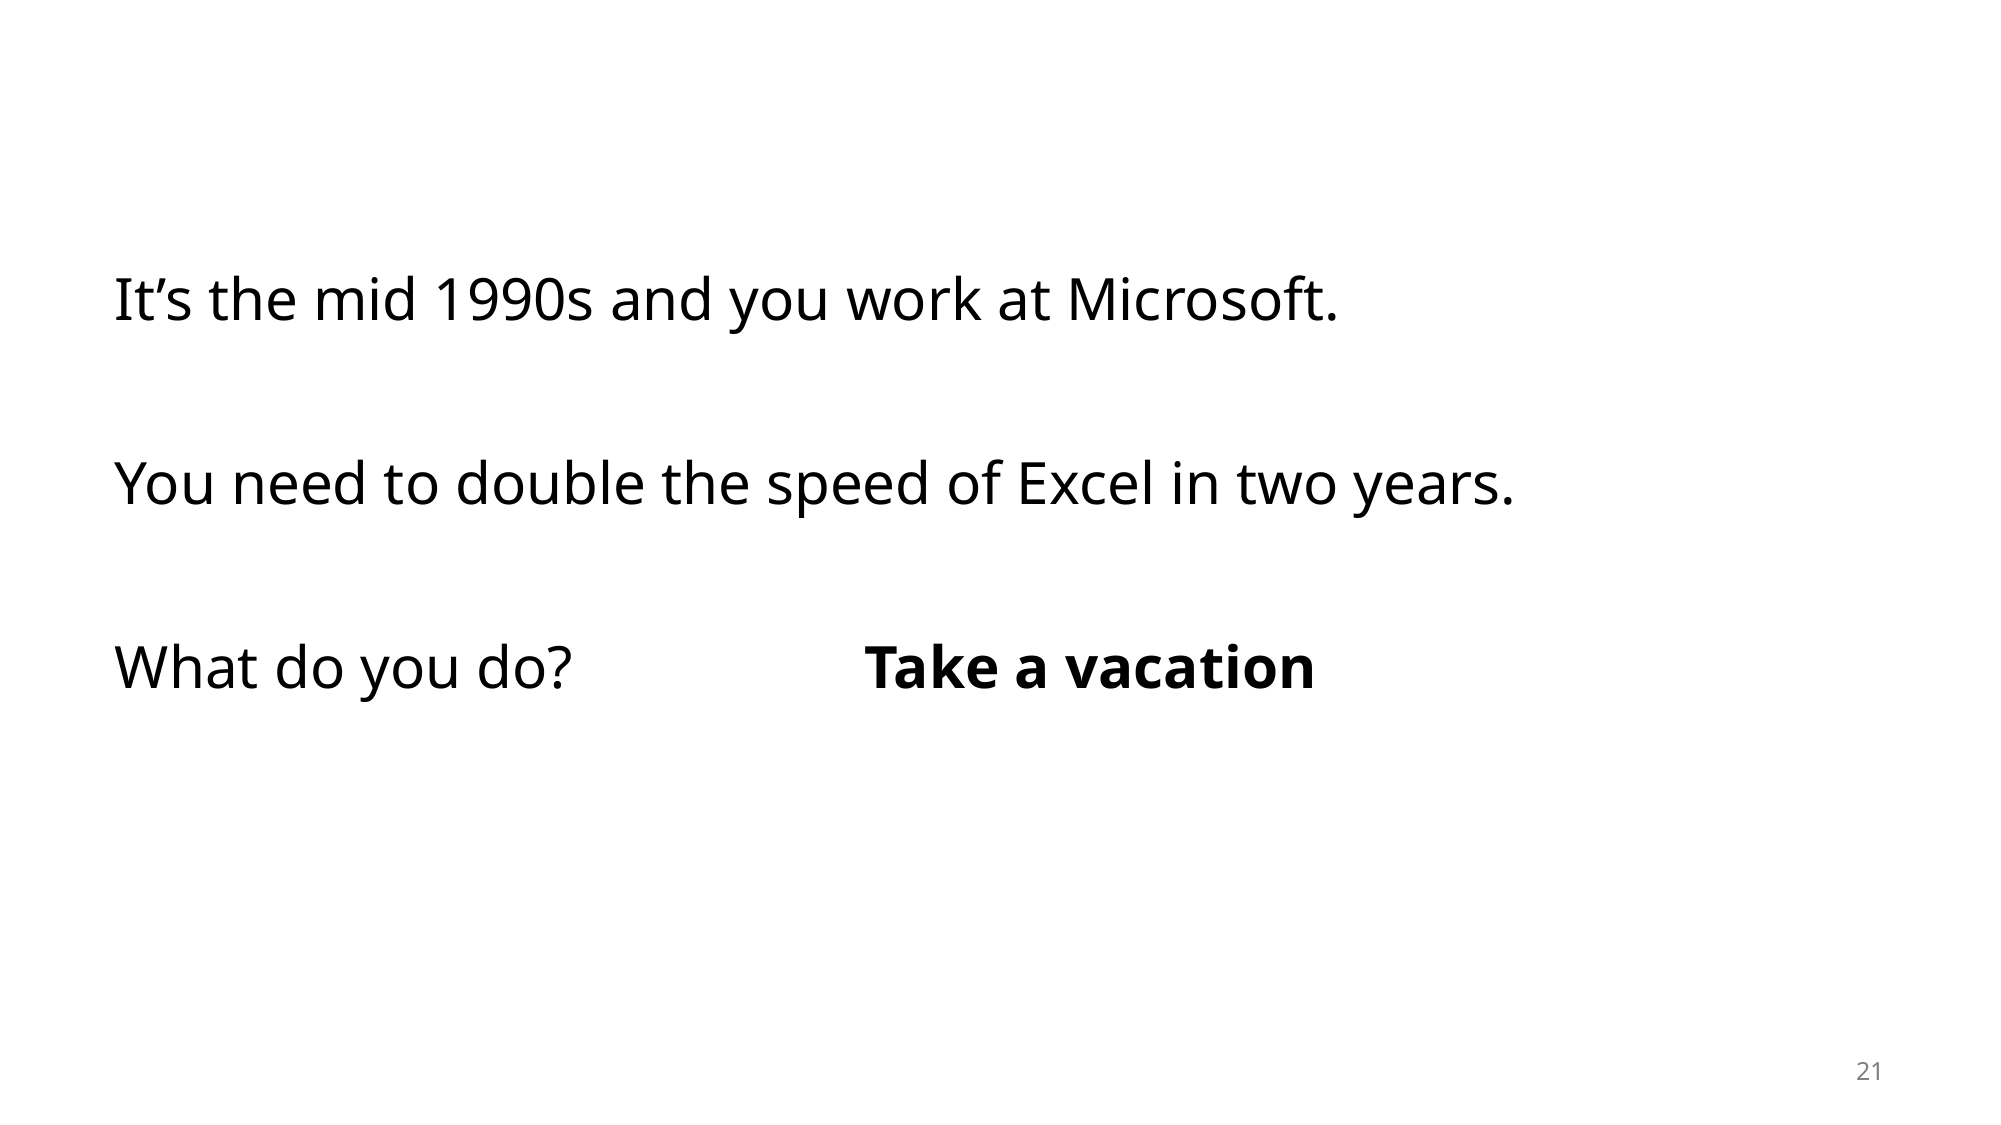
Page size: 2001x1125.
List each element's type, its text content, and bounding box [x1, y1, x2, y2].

list It’s the mid 1990s and you work at Microsoft. You need to double the speed of Excel in two years. What do you do? Take a vacation [99, 262, 1911, 1005]
slide_number 21 [1749, 1042, 1900, 1103]
